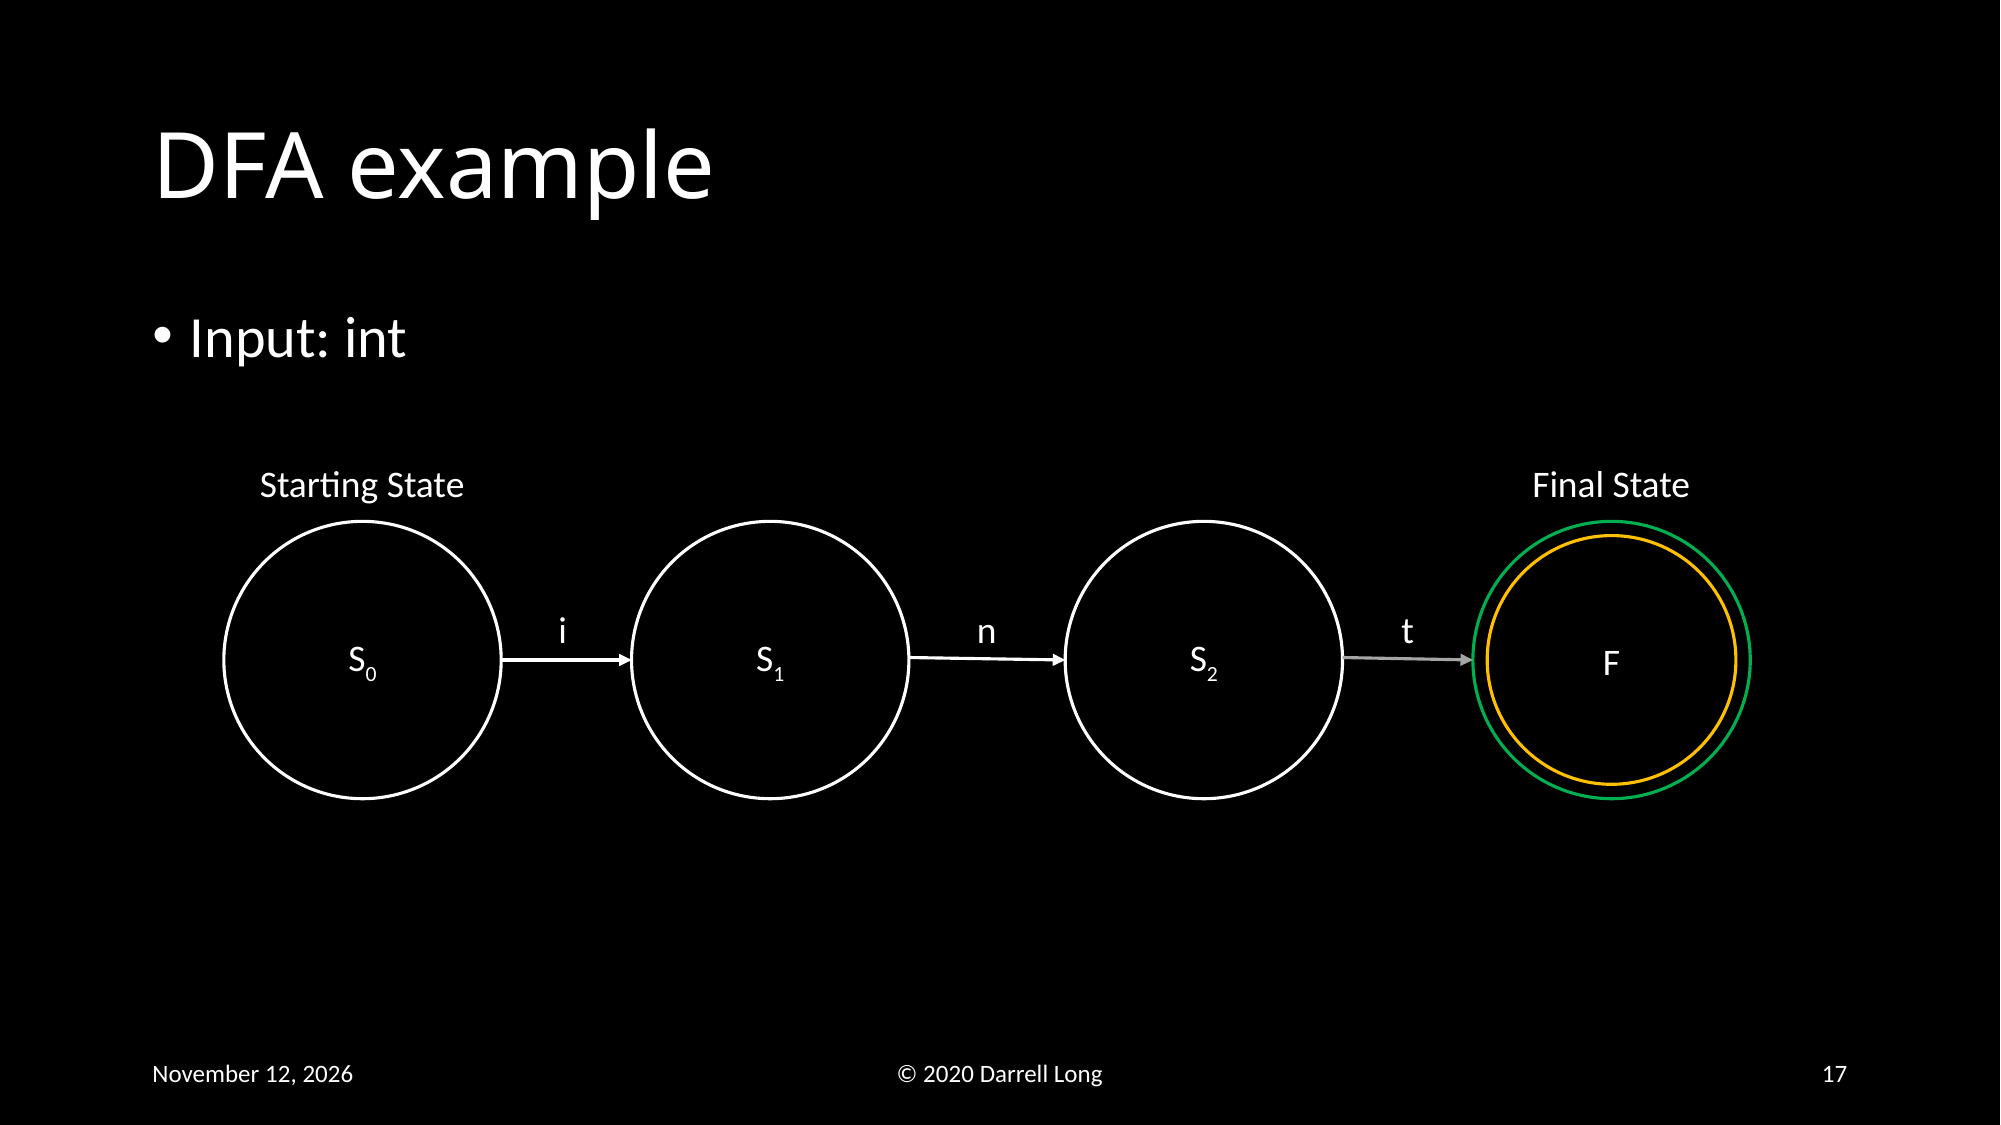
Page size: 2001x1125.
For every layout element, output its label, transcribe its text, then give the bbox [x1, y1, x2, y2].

text_box S1 [630, 519, 911, 801]
footer © 2020 Darrell Long [662, 1042, 1338, 1103]
text_box S0 [222, 519, 503, 801]
text_box Final State [1517, 452, 1706, 513]
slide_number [137, 1042, 588, 1103]
list Input: int [137, 299, 568, 431]
text_box t [1386, 598, 1429, 657]
text_box [1485, 534, 1738, 786]
text_box S2 [1063, 519, 1345, 801]
text_box n [962, 598, 1012, 657]
title DFA example [137, 59, 1863, 278]
text_box i [543, 598, 590, 658]
slide_number 17 [1412, 1042, 1863, 1103]
text_box F [1471, 519, 1752, 801]
text_box Starting State [245, 452, 480, 513]
